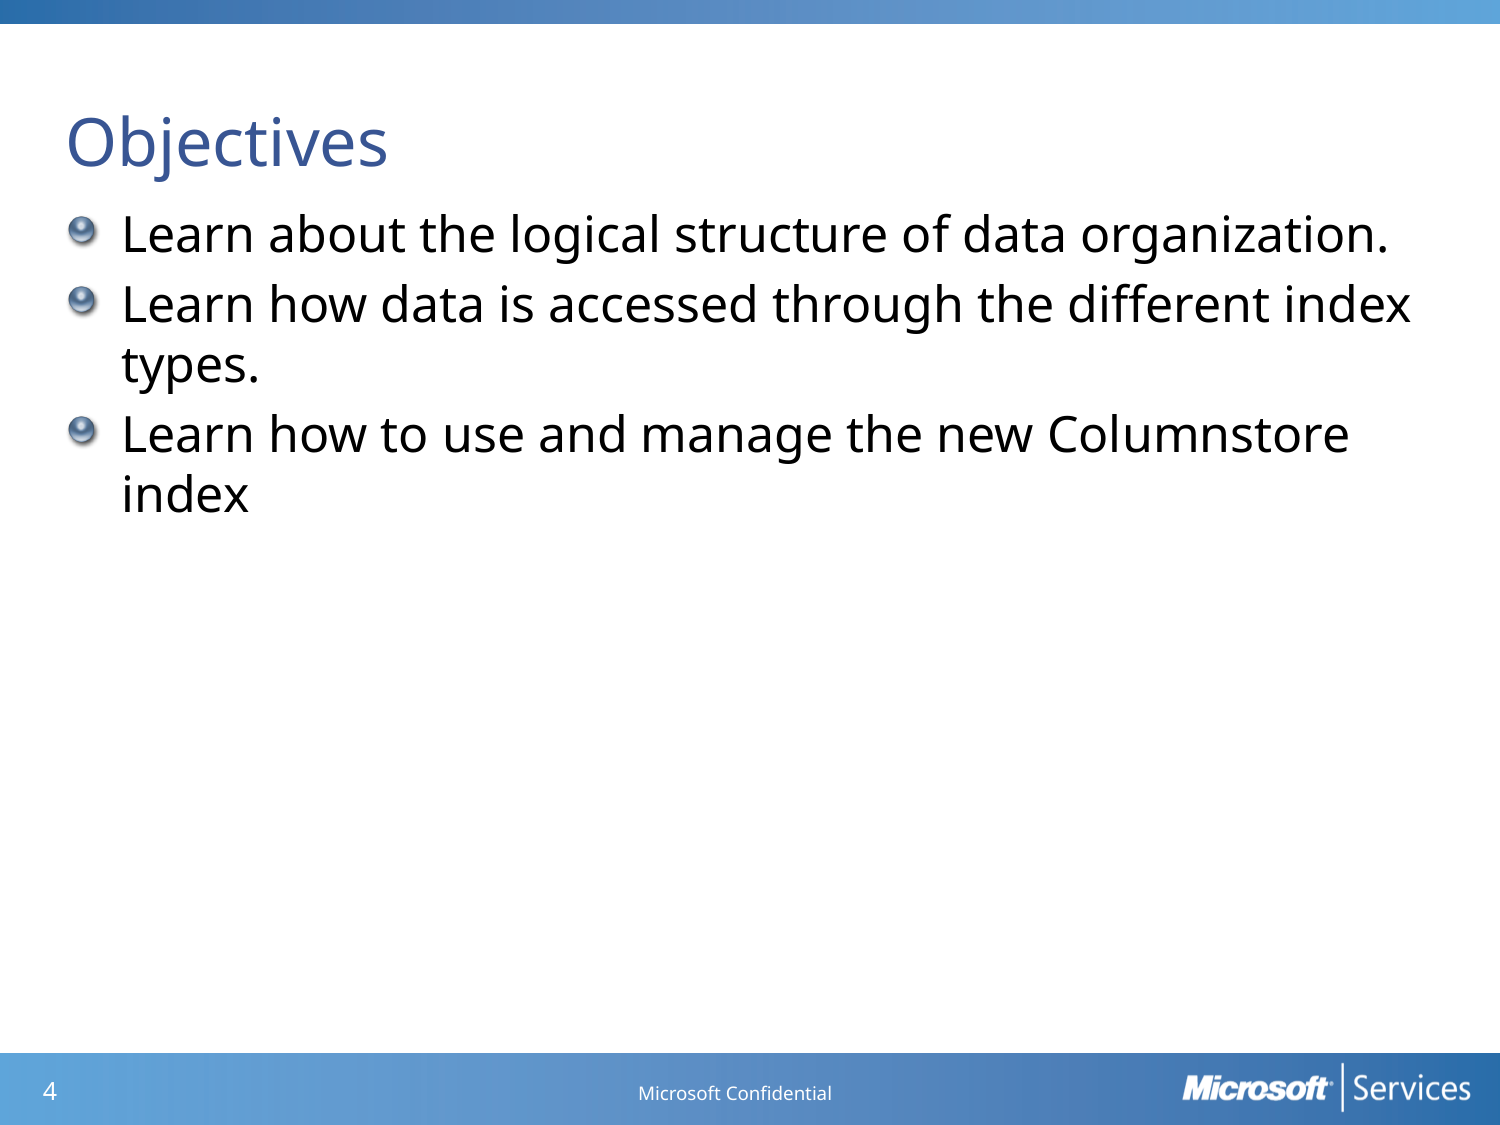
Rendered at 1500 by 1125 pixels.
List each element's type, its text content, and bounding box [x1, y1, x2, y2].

footer Microsoft Confidential [435, 1062, 1035, 1123]
picture [0, 0, 1500, 24]
title Objectives [50, 36, 1450, 188]
list Learn about the logical structure of data organization. Learn how data is accessed through the different index types. Learn how to use and manage the new Columnstore index [50, 195, 1450, 1043]
picture [65, 284, 101, 320]
picture [0, 1050, 1500, 1125]
slide_number 3 [0, 1062, 100, 1123]
picture [65, 414, 101, 450]
picture [65, 214, 101, 250]
